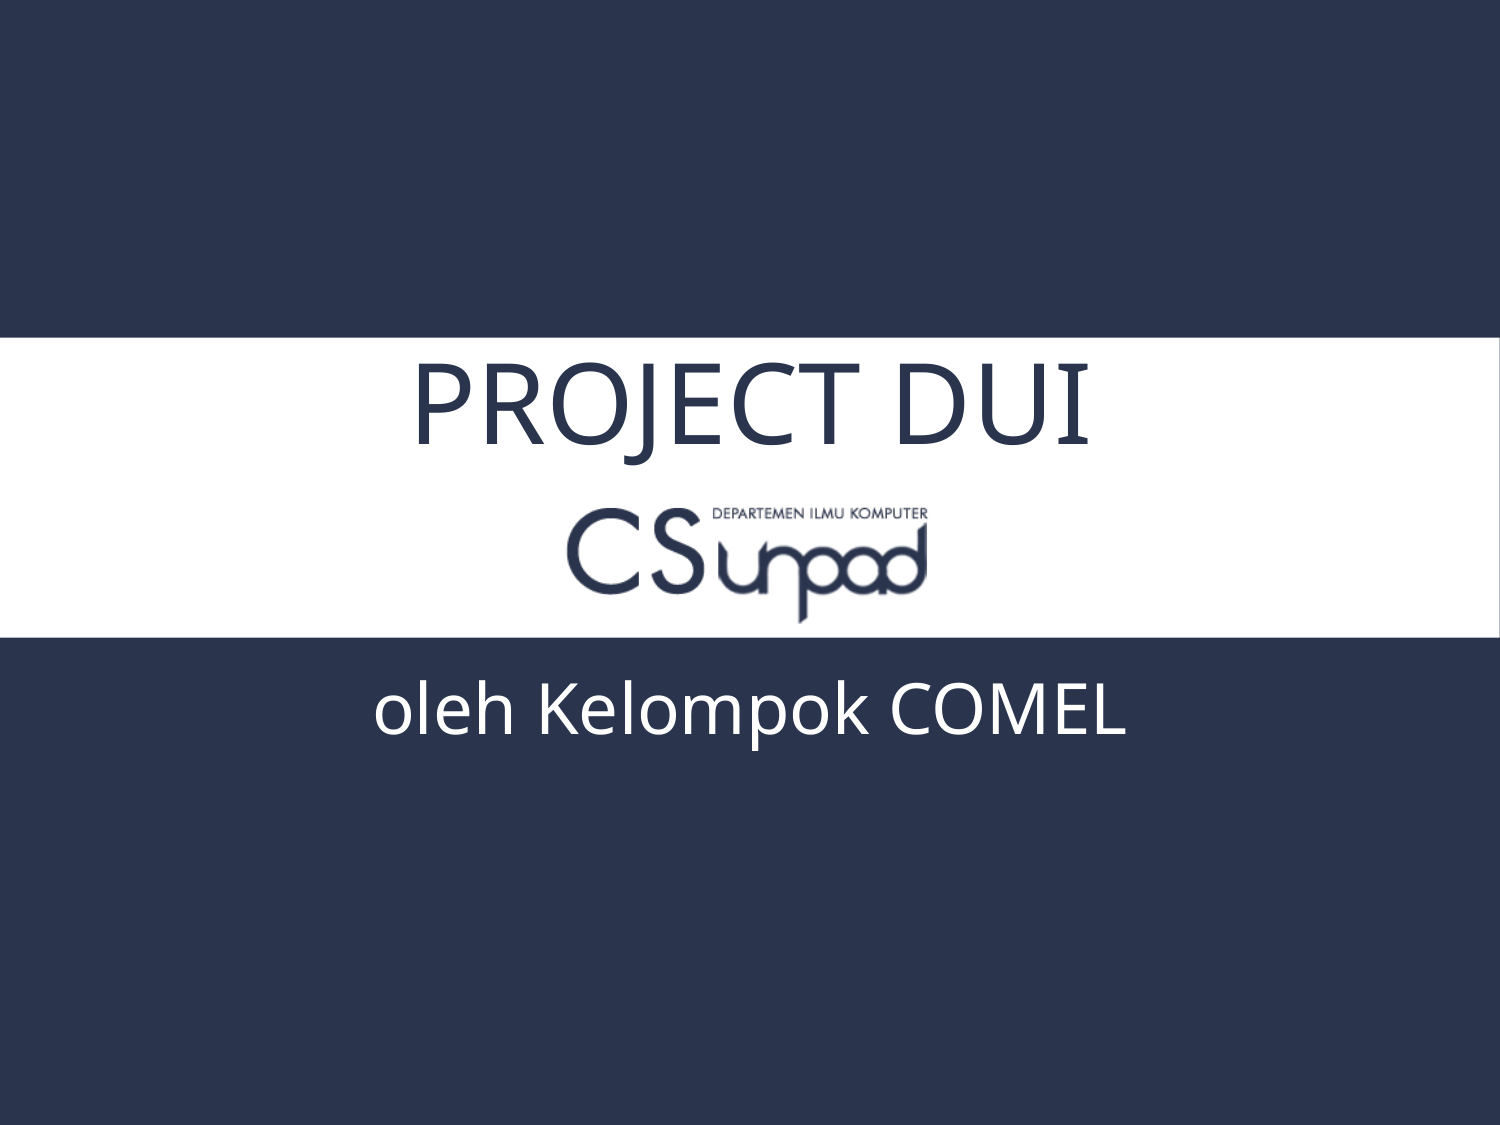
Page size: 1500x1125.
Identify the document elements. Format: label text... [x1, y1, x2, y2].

subtitle oleh Kelompok COMEL [187, 651, 1313, 772]
title Project dui [45, 334, 1457, 641]
picture [526, 465, 974, 641]
